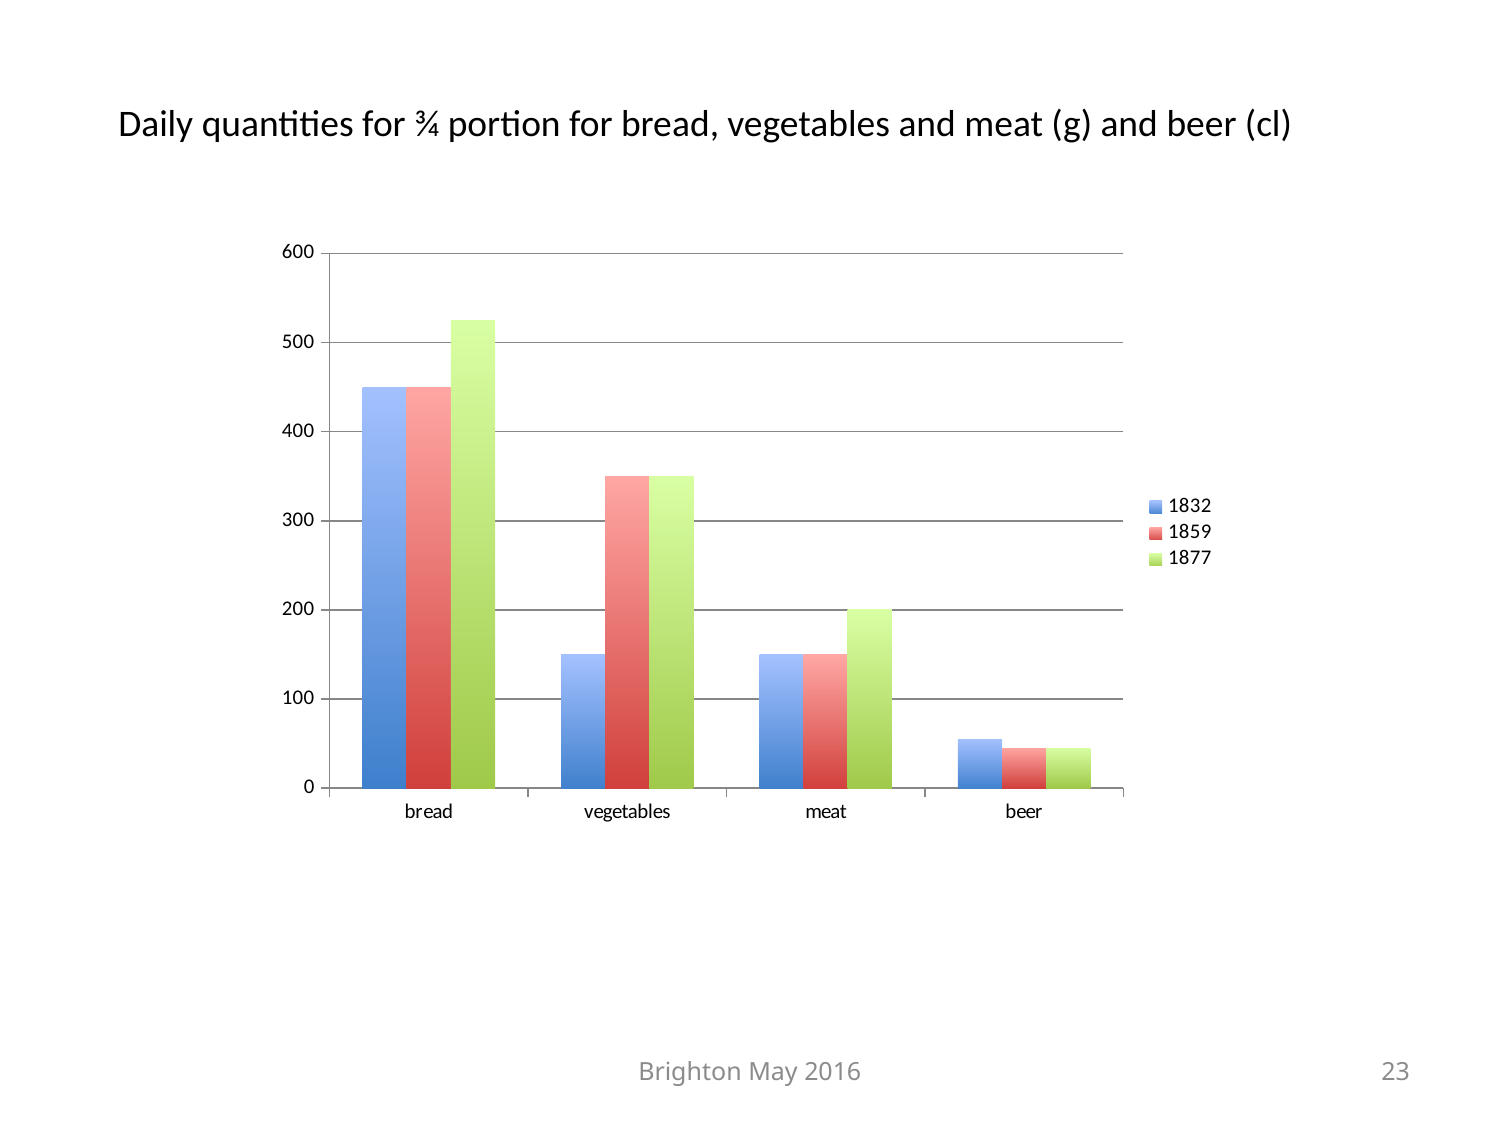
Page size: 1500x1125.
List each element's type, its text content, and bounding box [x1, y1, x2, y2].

chart [262, 230, 1232, 836]
footer Brighton May 2016 [512, 1042, 988, 1103]
slide_number 23 [1074, 1042, 1425, 1103]
text_box Daily quantities for ¾ portion for bread, vegetables and meat (g) and beer (cl) [103, 91, 1309, 152]
